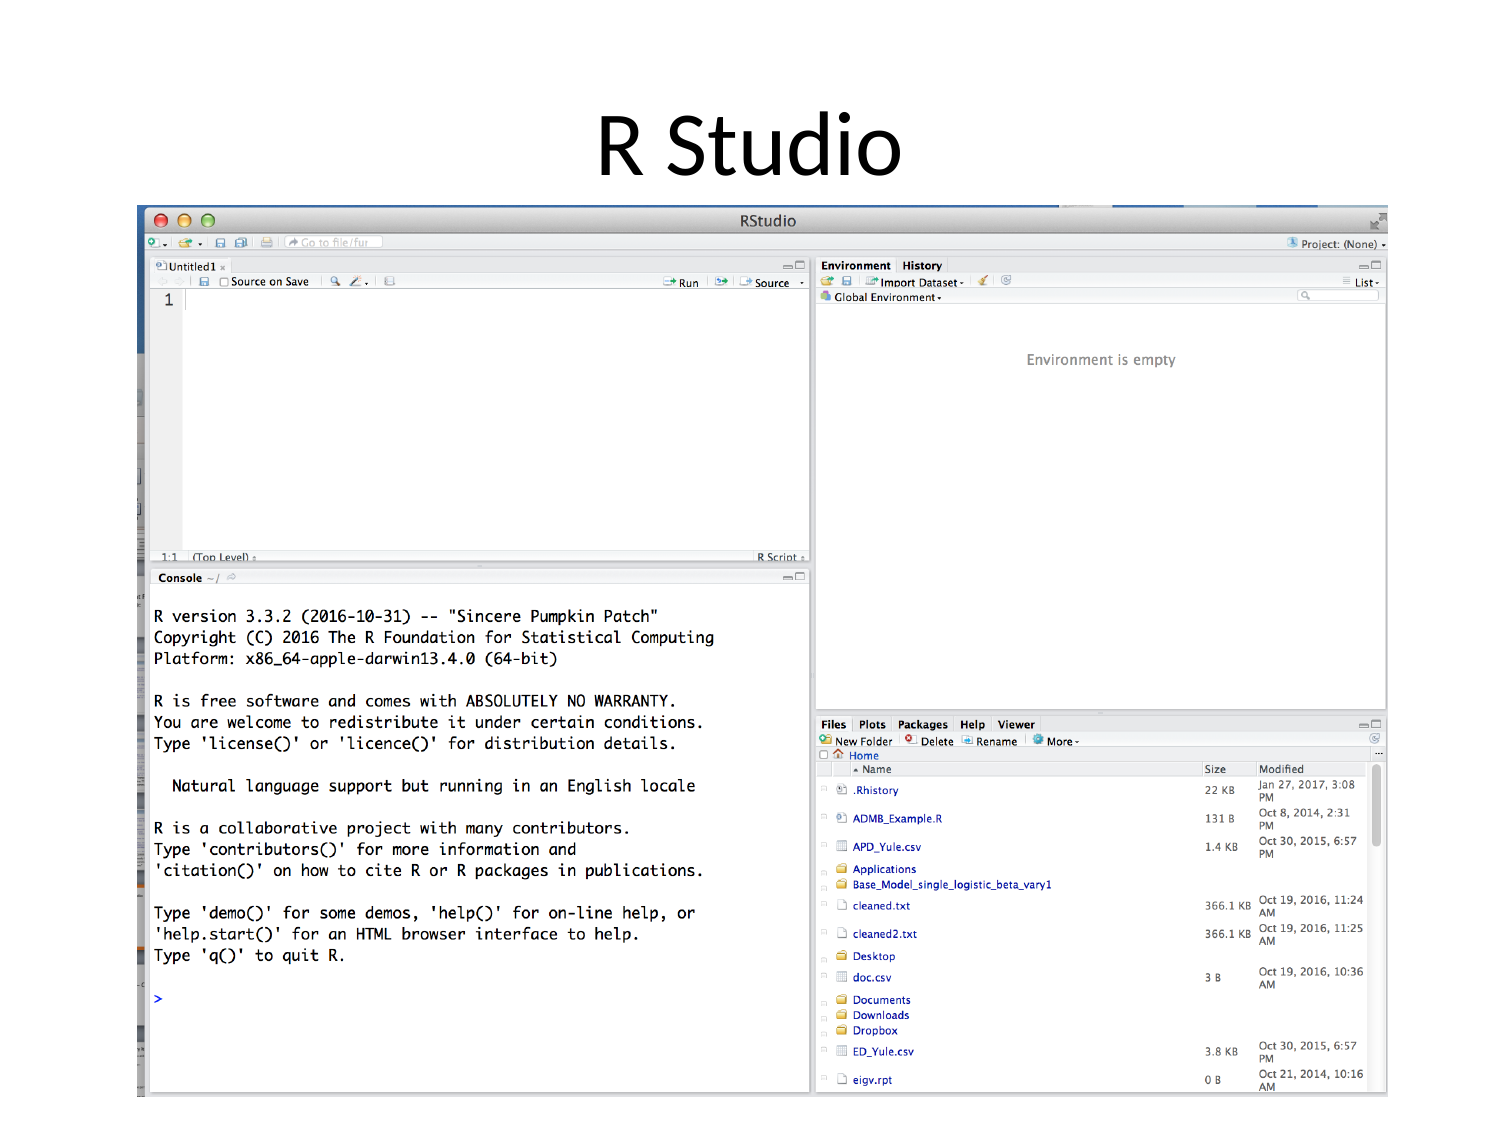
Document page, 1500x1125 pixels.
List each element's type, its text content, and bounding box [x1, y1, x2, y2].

title R Studio [75, 45, 1425, 233]
picture [137, 205, 1388, 1097]
